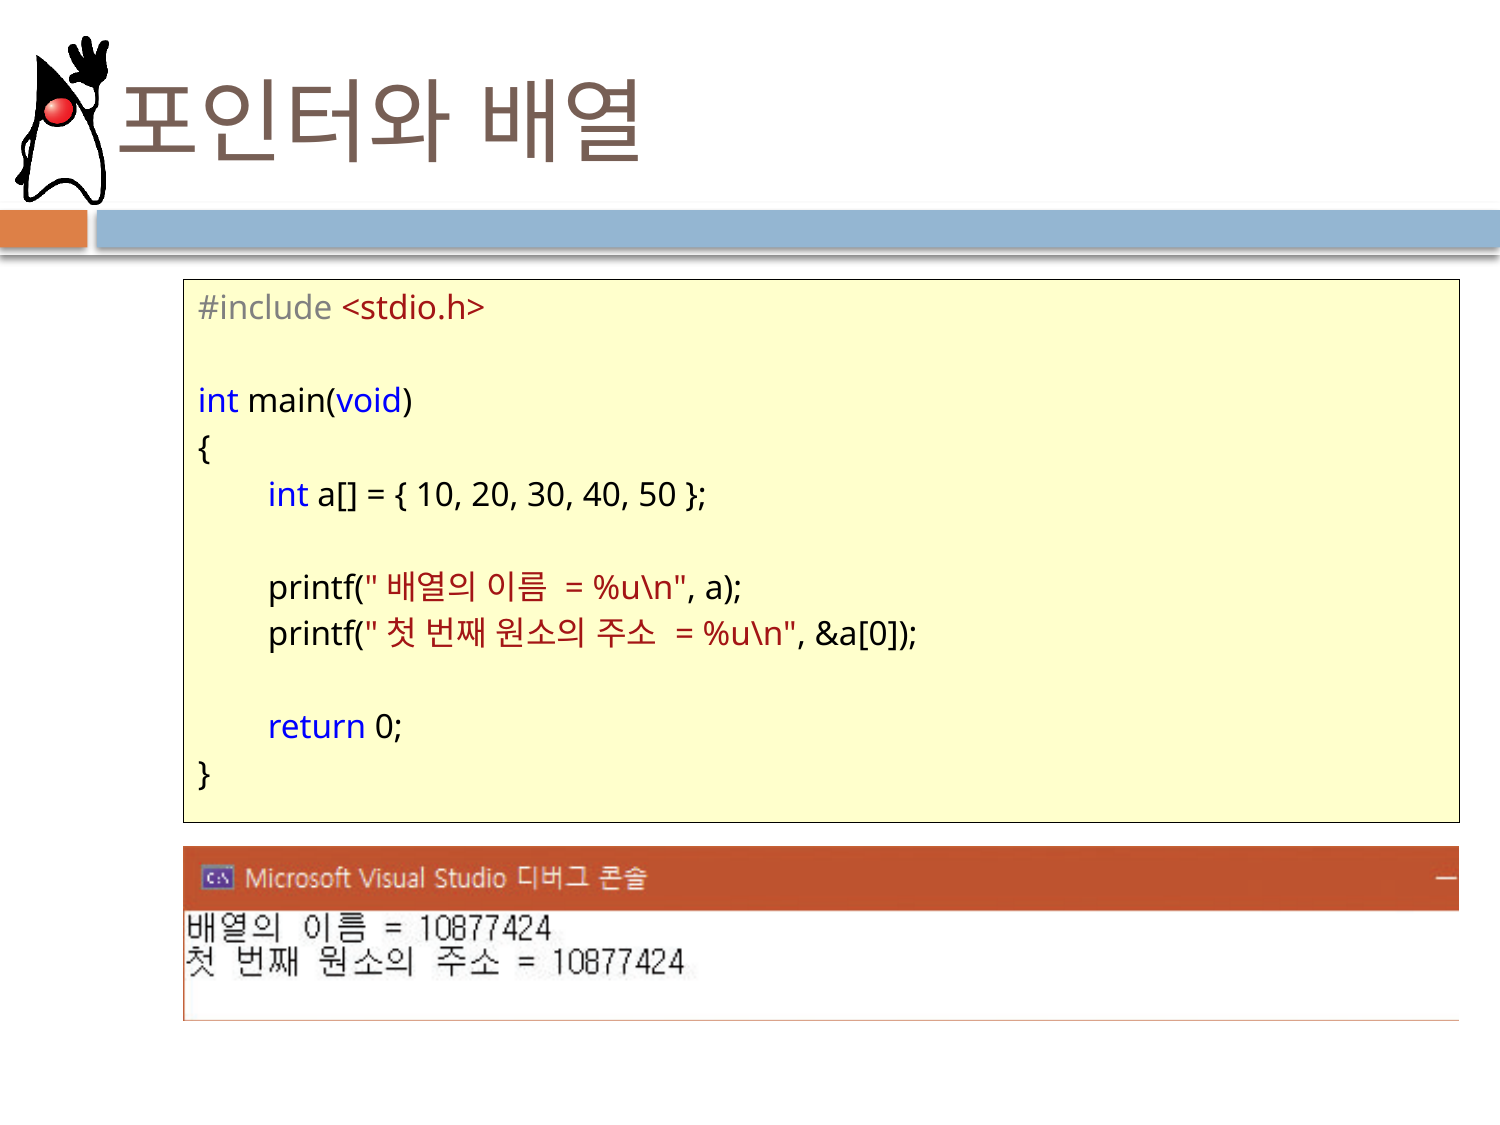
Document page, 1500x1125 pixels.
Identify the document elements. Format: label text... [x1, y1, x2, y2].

picture [15, 36, 109, 205]
text_box #include <stdio.h> int main(void) { int a[] = { 10, 20, 30, 40, 50 }; printf("배열의 이름 = %u\n", a); printf("첫 번째 원소의 주소 = %u\n", &a[0]); return 0; } [183, 506, 1459, 823]
text_box #include <stdio.h> int main(void) { int a[] = { 10, 20, 30, 40, 50 }; printf("배열의 이름 = %u\n", a); printf("첫 번째 원소의 주소 = %u\n", &a[0]); return 0; } [183, 278, 1459, 505]
title 포인터와 배열 [100, 37, 1438, 200]
picture [182, 846, 1460, 1021]
